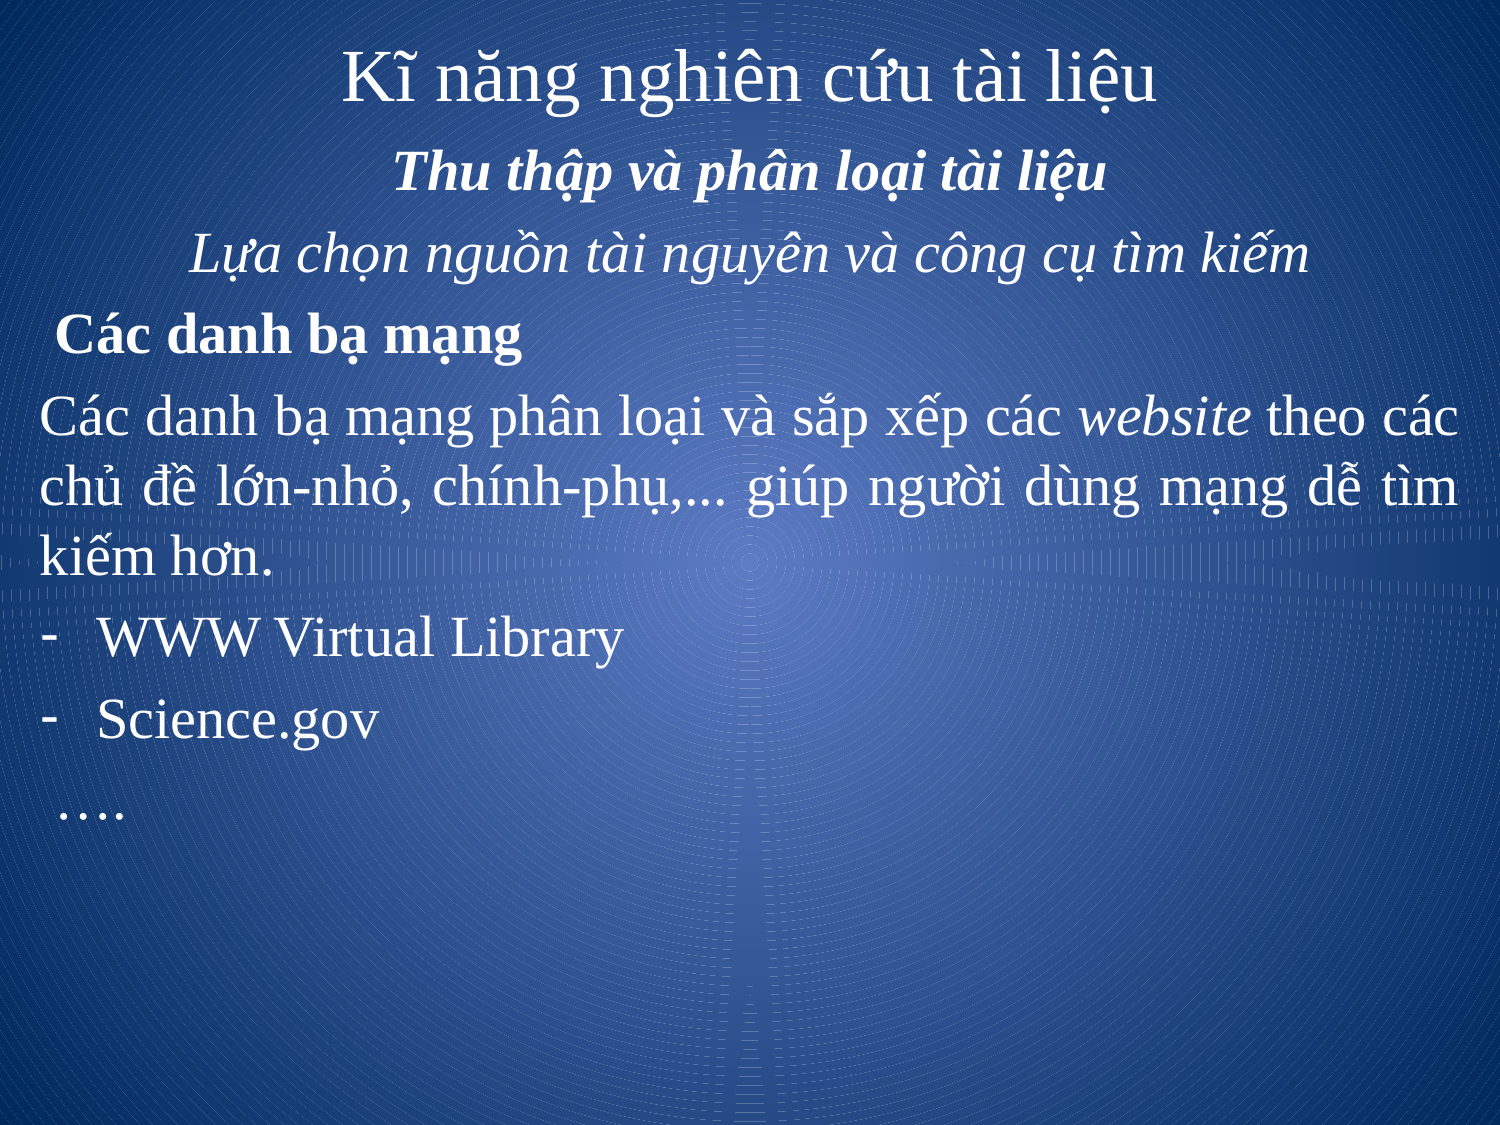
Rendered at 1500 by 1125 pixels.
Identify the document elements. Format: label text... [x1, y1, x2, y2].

list Thu thập và phân loại tài liệu Lựa chọn nguồn tài nguyên và công cụ tìm kiếm Các danh bạ mạng Các danh bạ mạng phân loại và sắp xếp các website theo các chủ đề lớn-nhỏ, chính-phụ,... giúp người dùng mạng dễ tìm kiếm hơn. WWW Virtual Library Science.gov …. [24, 125, 1475, 1088]
title Kĩ năng nghiên cứu tài liệu [75, 12, 1425, 125]
